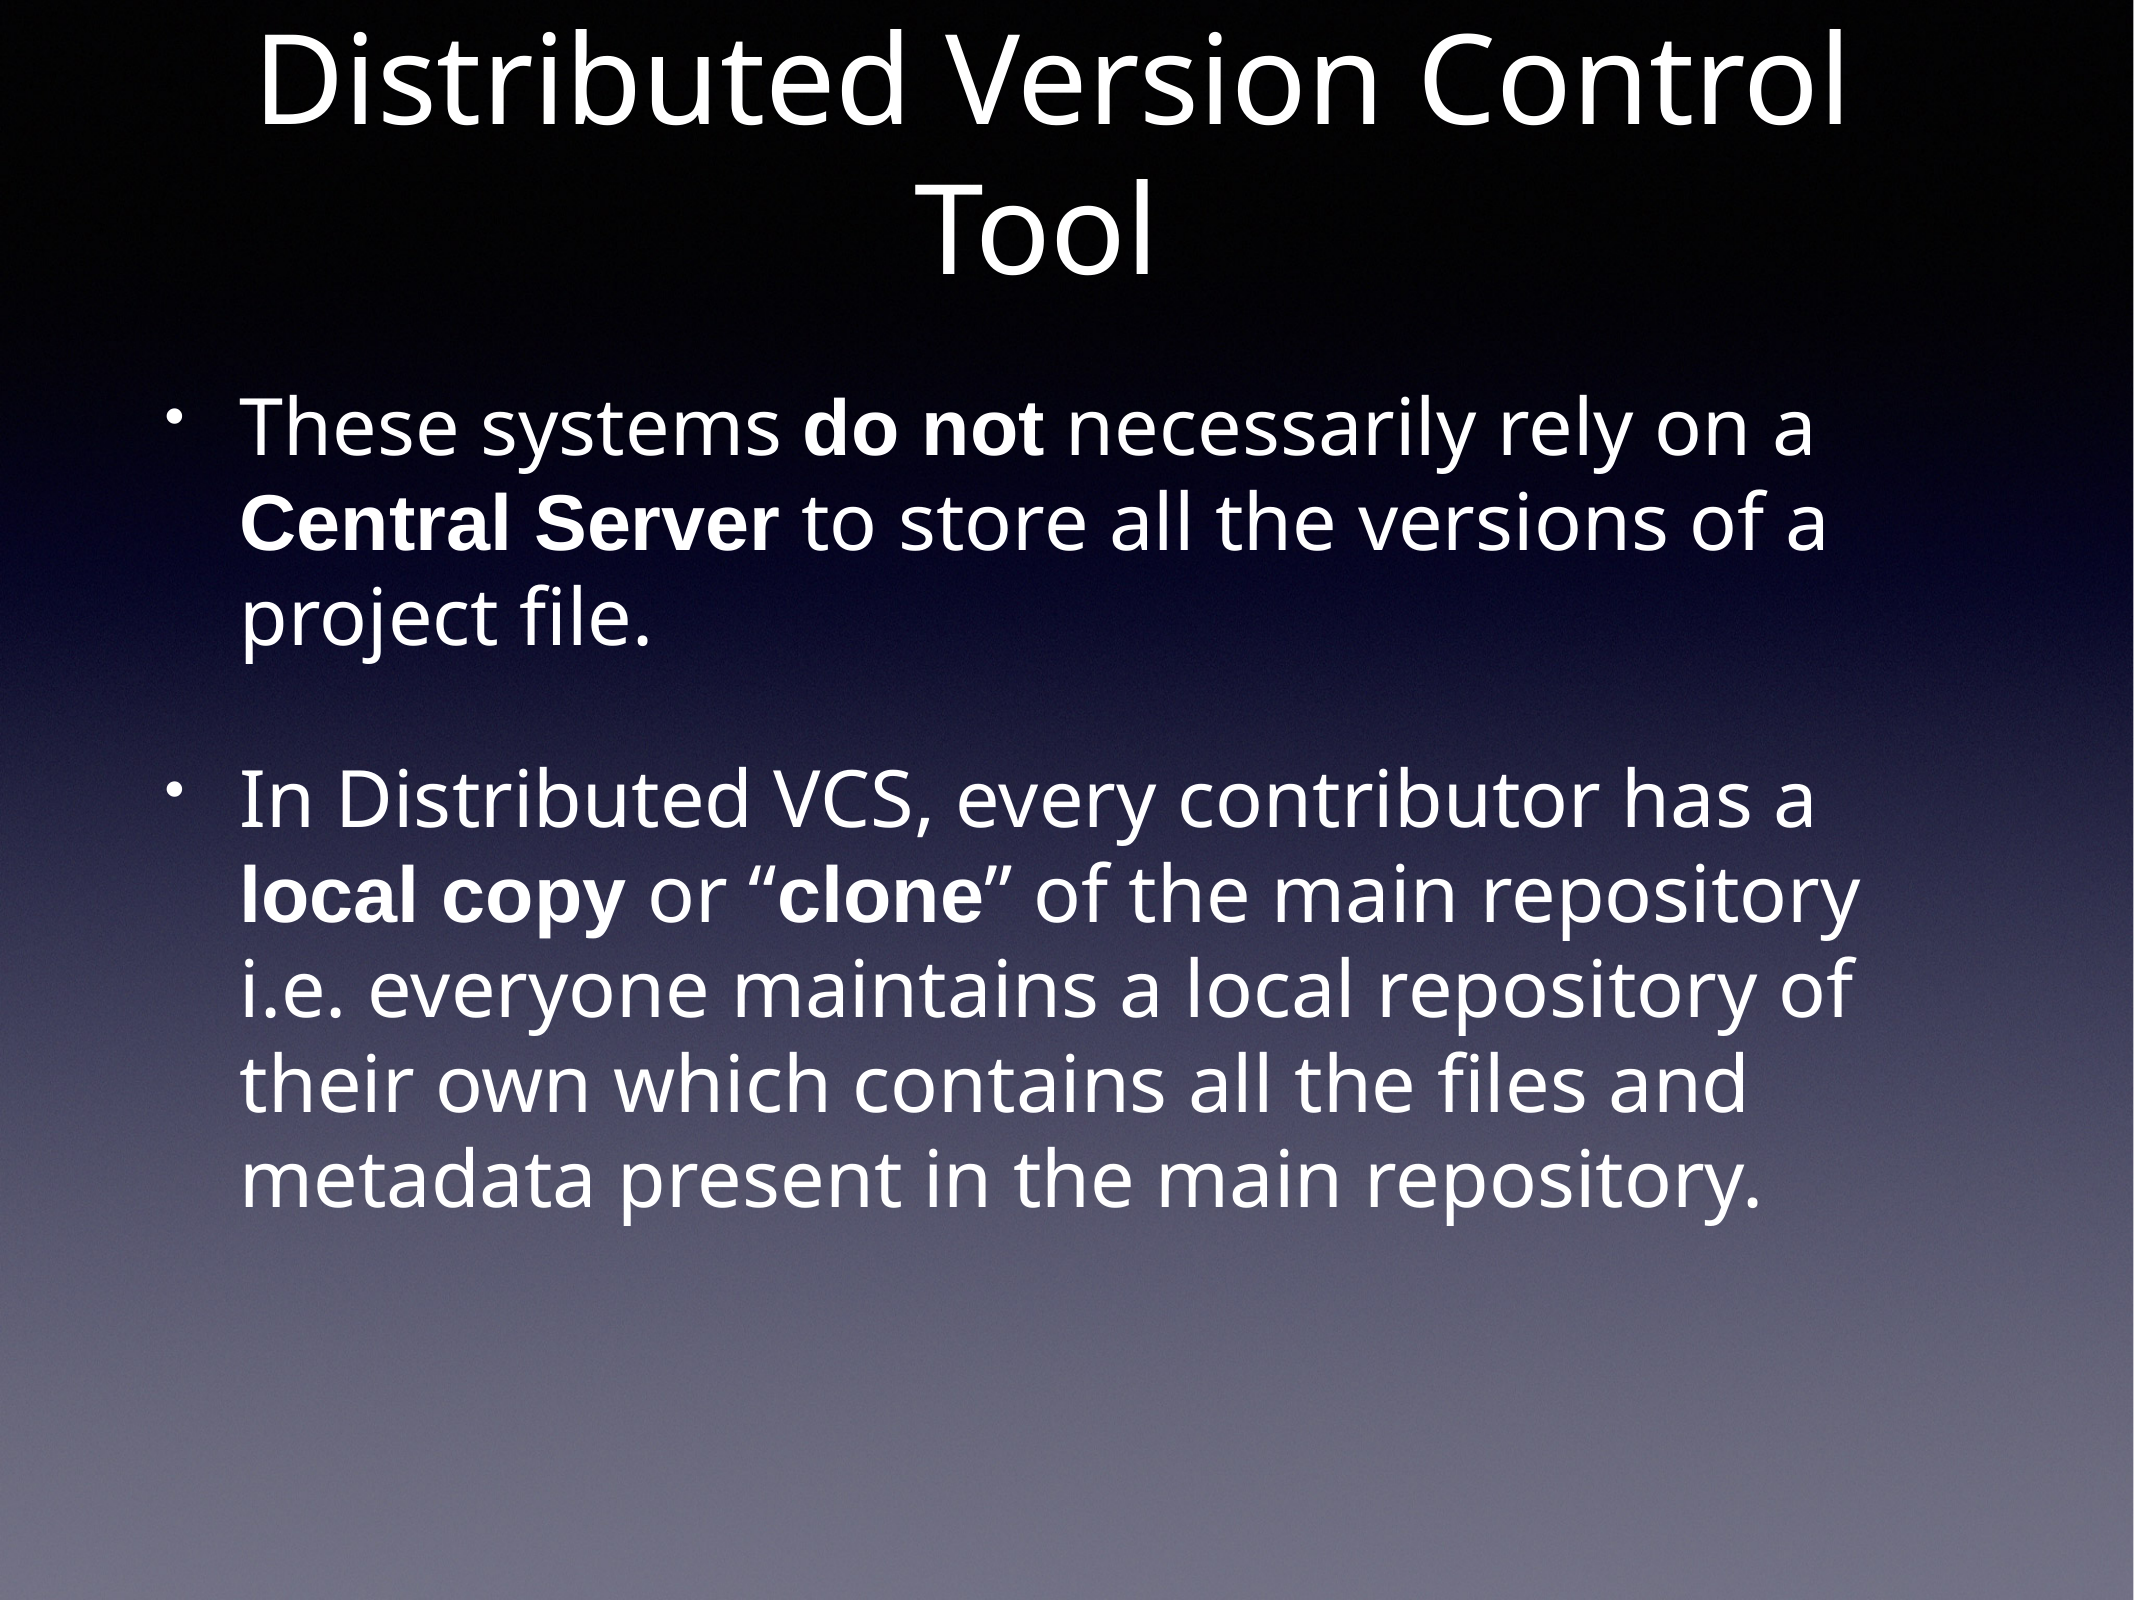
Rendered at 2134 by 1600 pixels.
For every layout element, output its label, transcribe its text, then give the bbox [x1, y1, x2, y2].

picture [0, 0, 2134, 1600]
list These systems do not necessarily rely on a Central Server to store all the versions of a project file. In Distributed VCS, every contributor has a local copy or “clone” of the main repository i.e. everyone maintains a local repository of their own which contains all the files and metadata present in the main repository. [155, 284, 1978, 1316]
title Distributed Version Control Tool [155, 66, 1951, 233]
